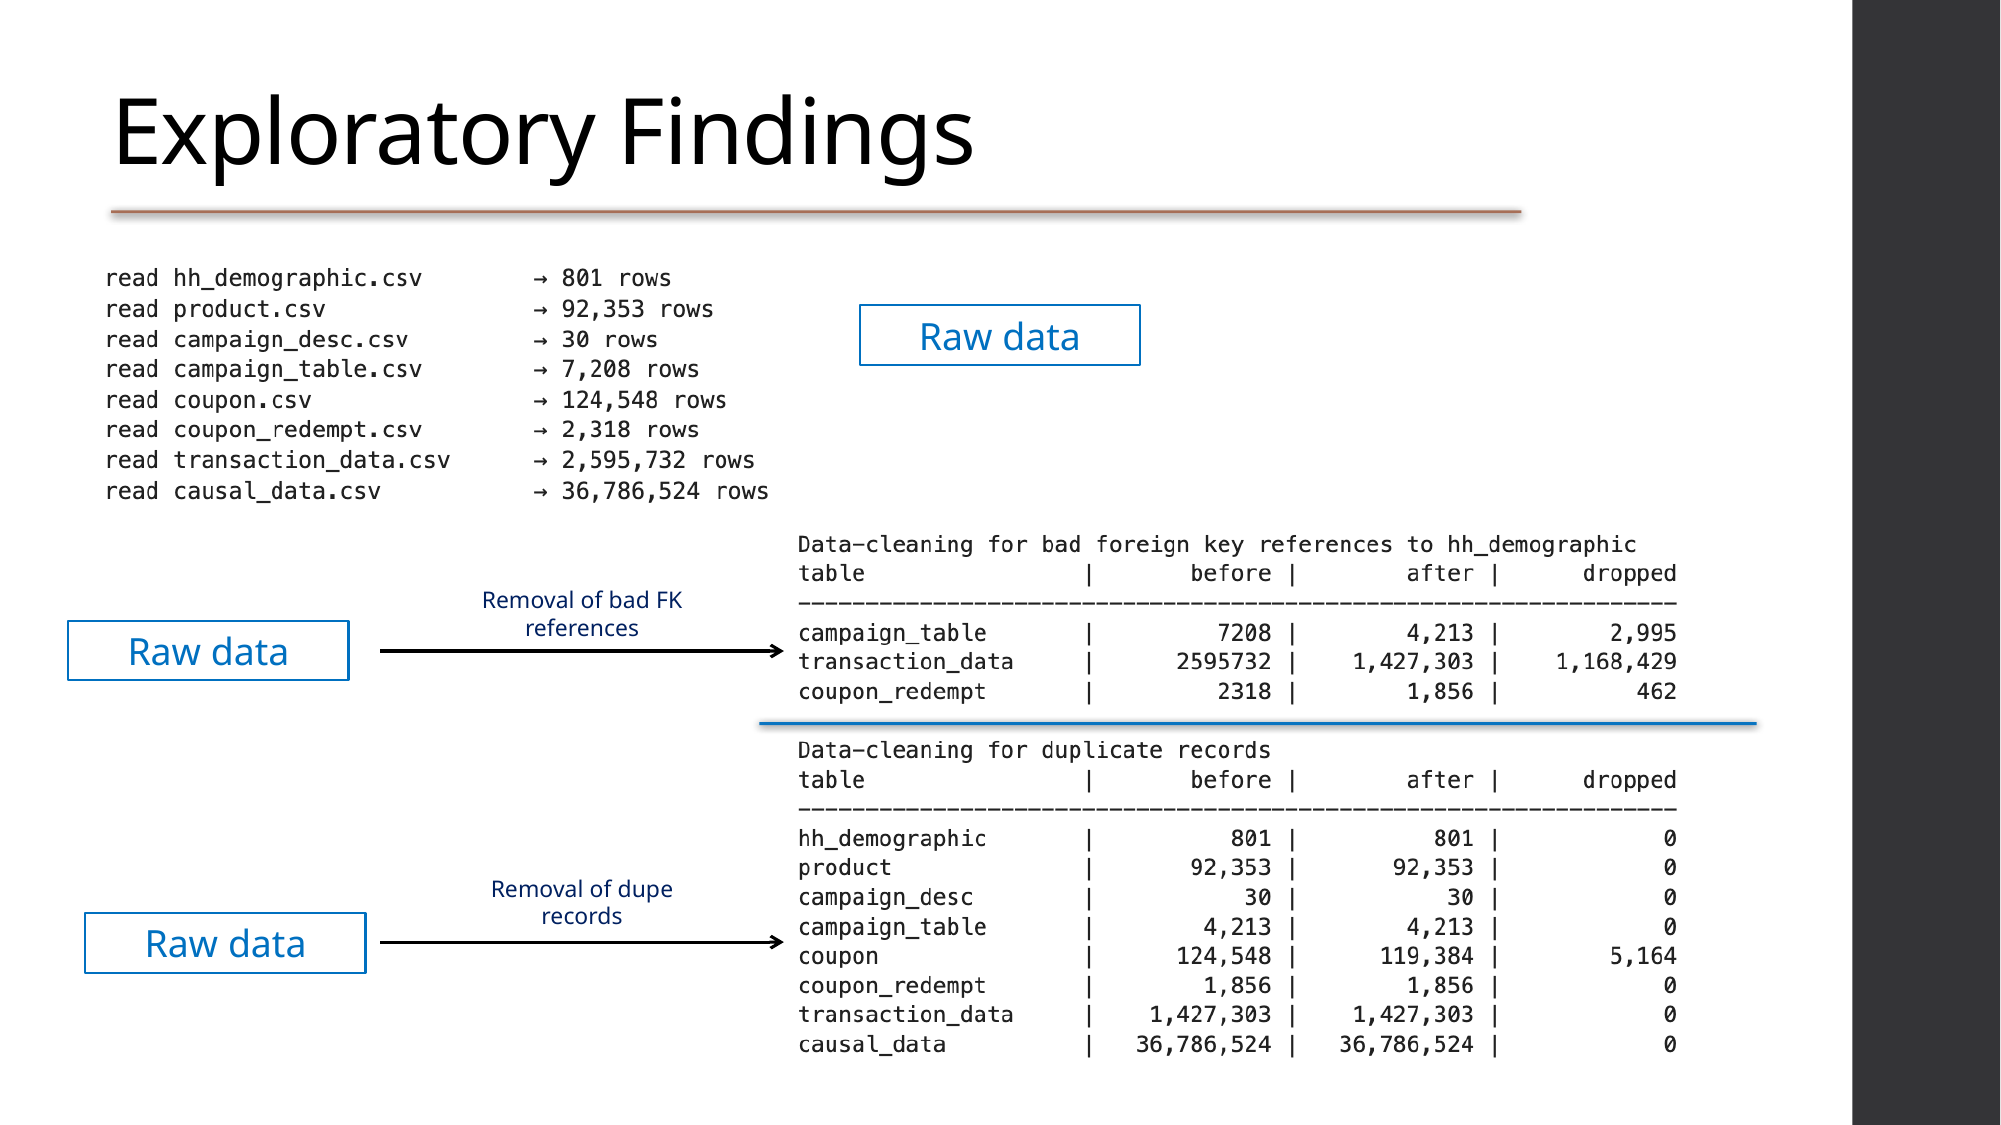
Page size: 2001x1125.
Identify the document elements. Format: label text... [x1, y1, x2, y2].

title Exploratory Findings [96, 62, 1686, 192]
picture [783, 519, 1687, 723]
text_box Raw data [859, 305, 1140, 365]
text_box Raw data [85, 913, 366, 973]
text_box Removal of dupe records [442, 866, 723, 937]
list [85, 257, 785, 520]
text_box Raw data [68, 620, 349, 681]
text_box Removal of bad FK references [442, 578, 723, 646]
picture [783, 724, 1687, 1065]
